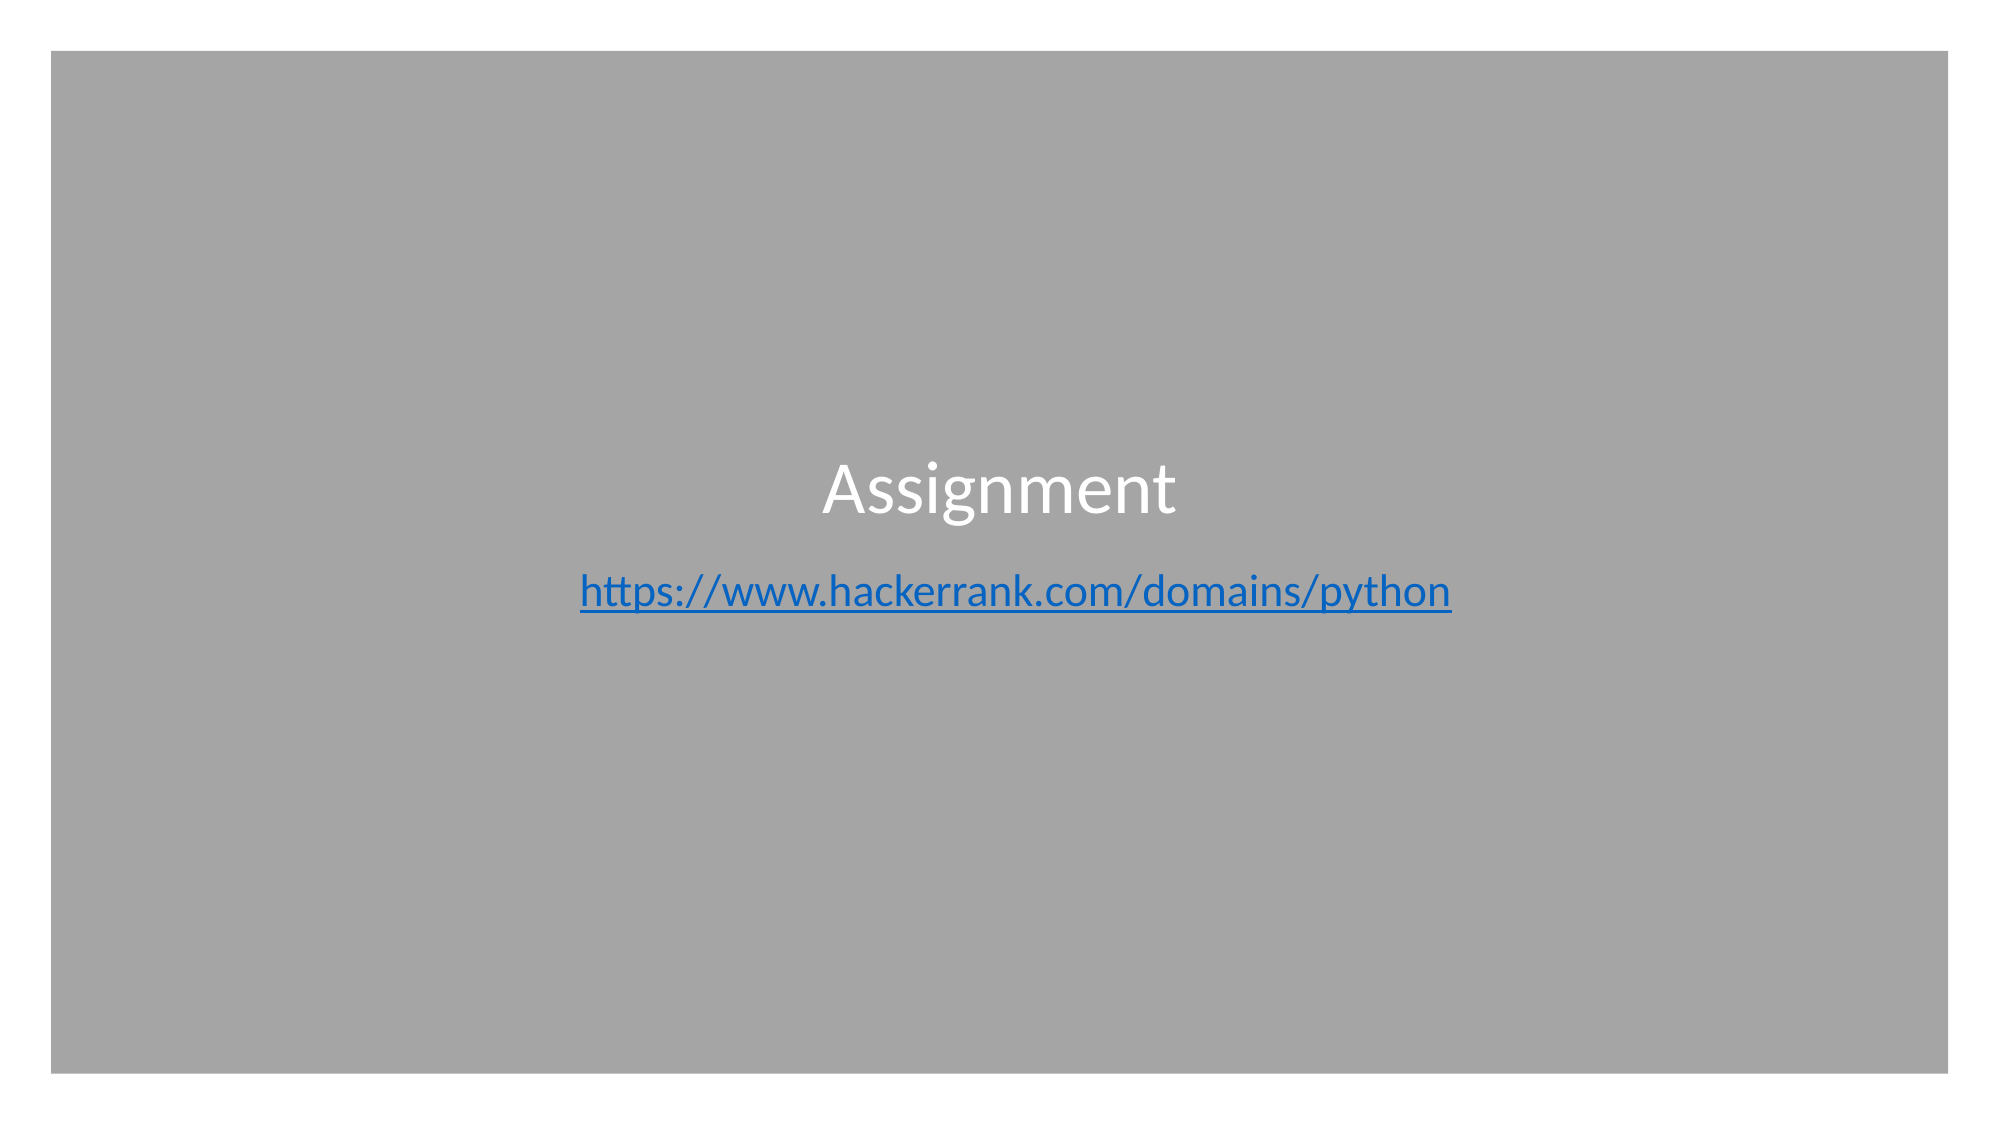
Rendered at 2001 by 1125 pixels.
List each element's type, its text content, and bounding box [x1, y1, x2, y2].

subtitle https://www.hackerrank.com/domains/python [530, 560, 1502, 659]
list Assignment [0, 407, 2000, 560]
